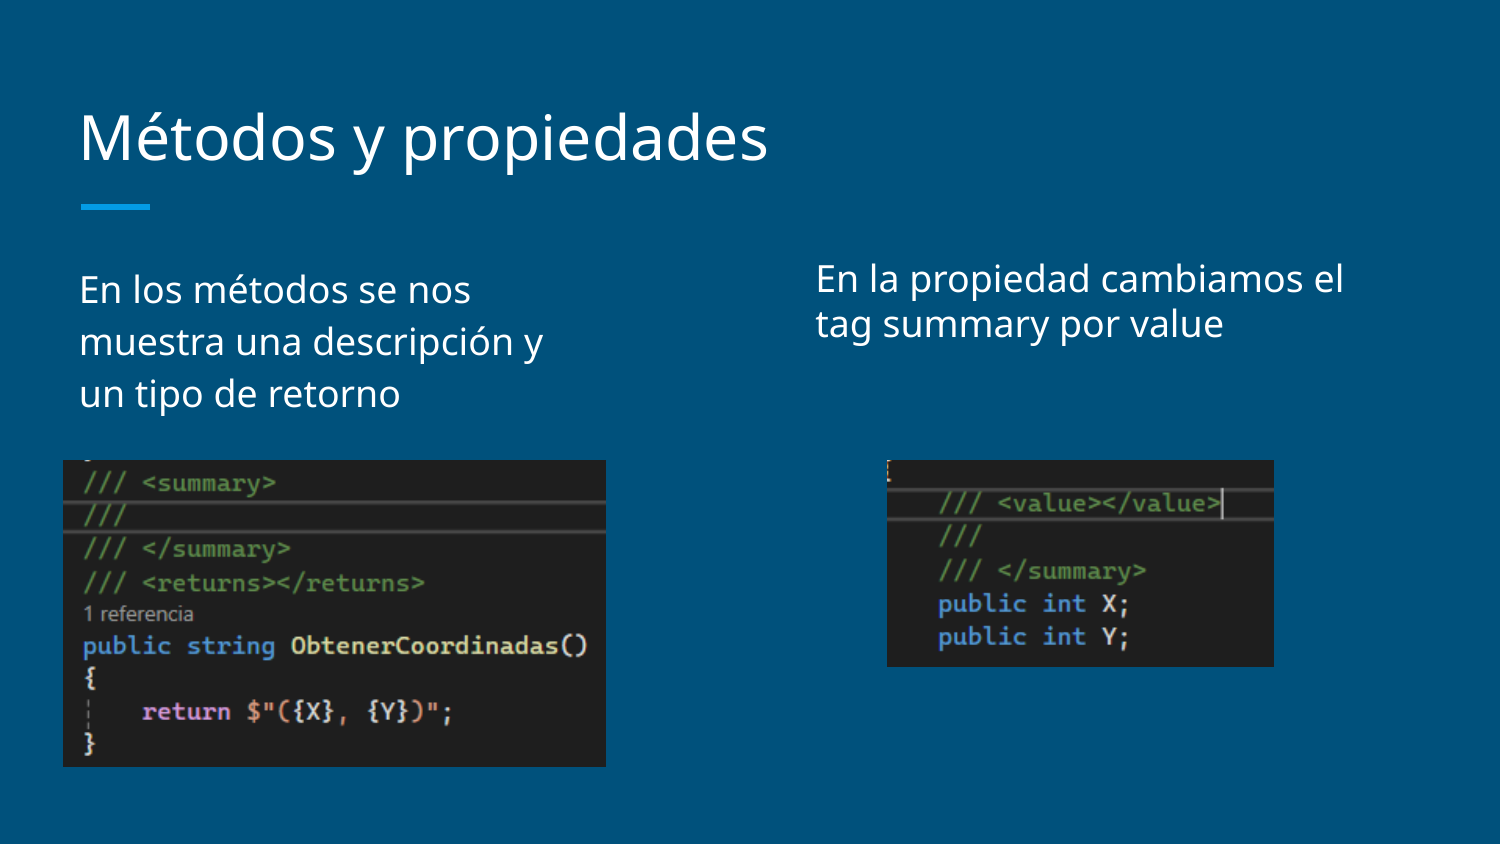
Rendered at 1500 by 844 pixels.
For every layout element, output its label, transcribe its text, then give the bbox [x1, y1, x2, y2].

picture [888, 461, 1273, 666]
text_box En la propiedad cambiamos el tag summary por value [800, 239, 1398, 436]
picture [64, 461, 605, 766]
list En los métodos se nos muestra una descripción y un tipo de retorno [63, 244, 590, 459]
title Métodos y propiedades [63, 75, 1437, 188]
